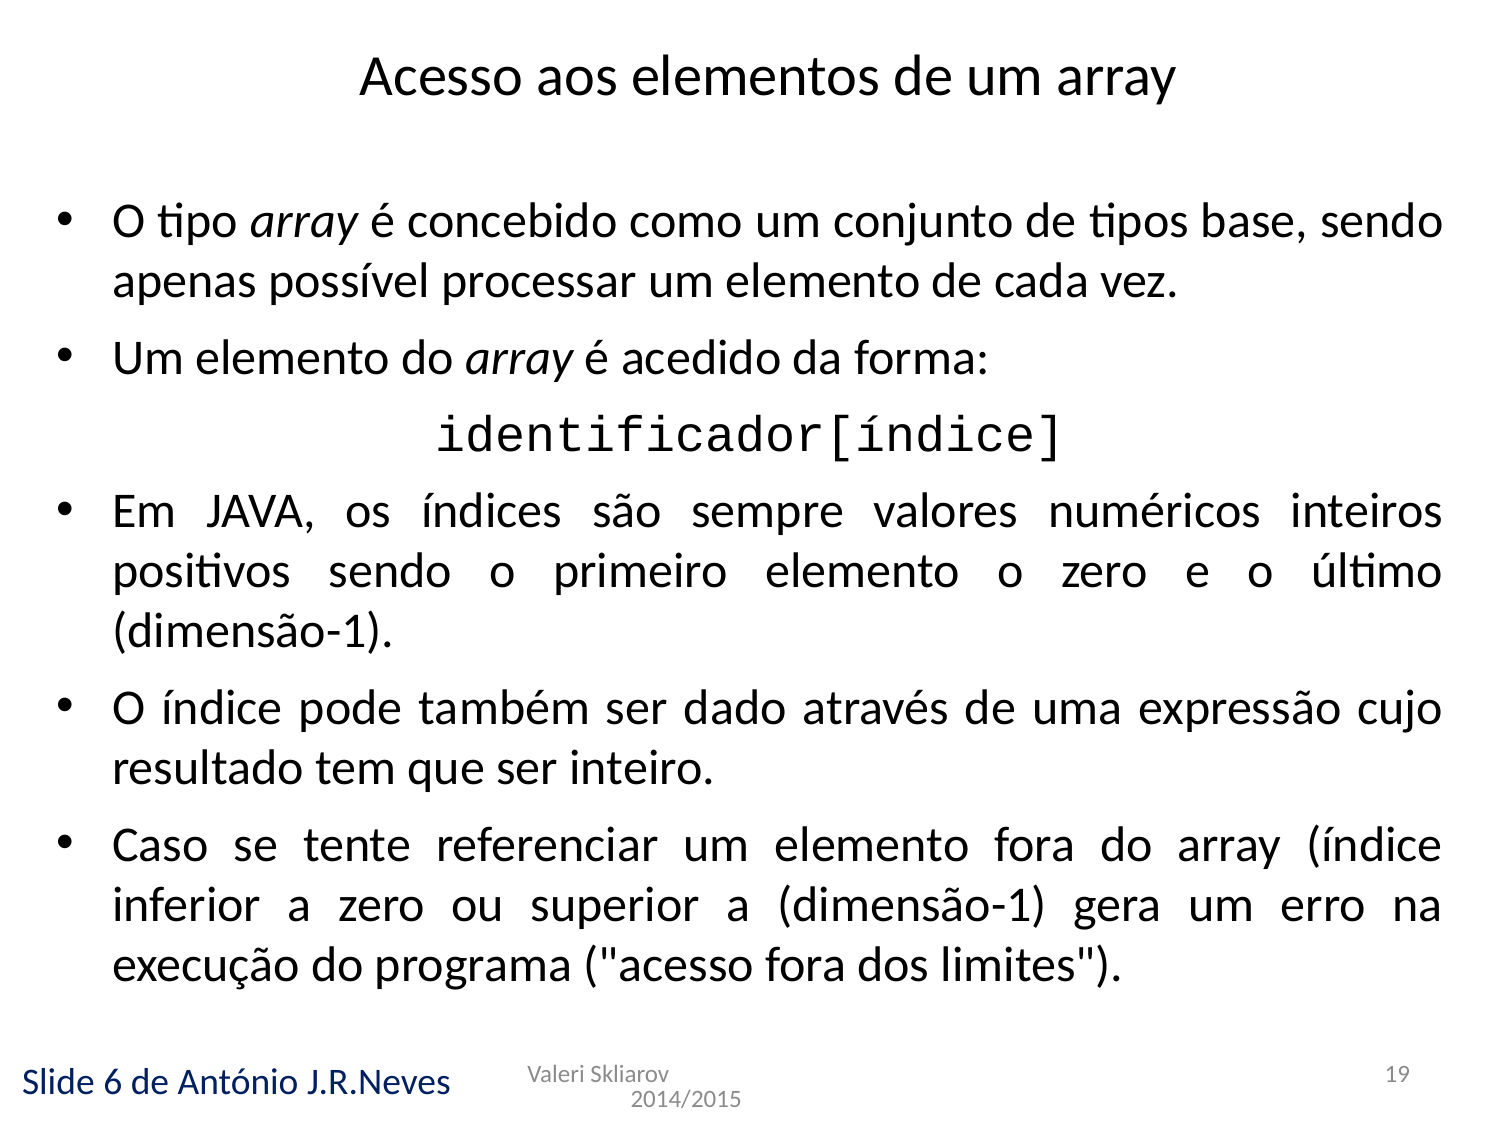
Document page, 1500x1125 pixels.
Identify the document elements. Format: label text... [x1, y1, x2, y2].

text_box O tipo array é concebido como um conjunto de tipos base, sendo apenas possível processar um elemento de cada vez. Um elemento do array é acedido da forma: identificador[índice] Em JAVA, os índices são sempre valores numéricos inteiros positivos sendo o primeiro elemento o zero e o último (dimensão-1). O índice pode também ser dado através de uma expressão cujo resultado tem que ser inteiro. Caso se tente referenciar um elemento fora do array (índice inferior a zero ou superior a (dimensão-1) gera um erro na execução do programa ("acesso fora dos limites"). [41, 180, 1459, 1055]
slide_number 19 [1074, 1055, 1425, 1103]
footer Valeri Skliarov 2014/2015 [512, 1055, 988, 1103]
text_box Slide 6 de António J.R.Neves [7, 1049, 467, 1110]
text_box Acesso aos elementos de um array [112, 29, 1425, 129]
